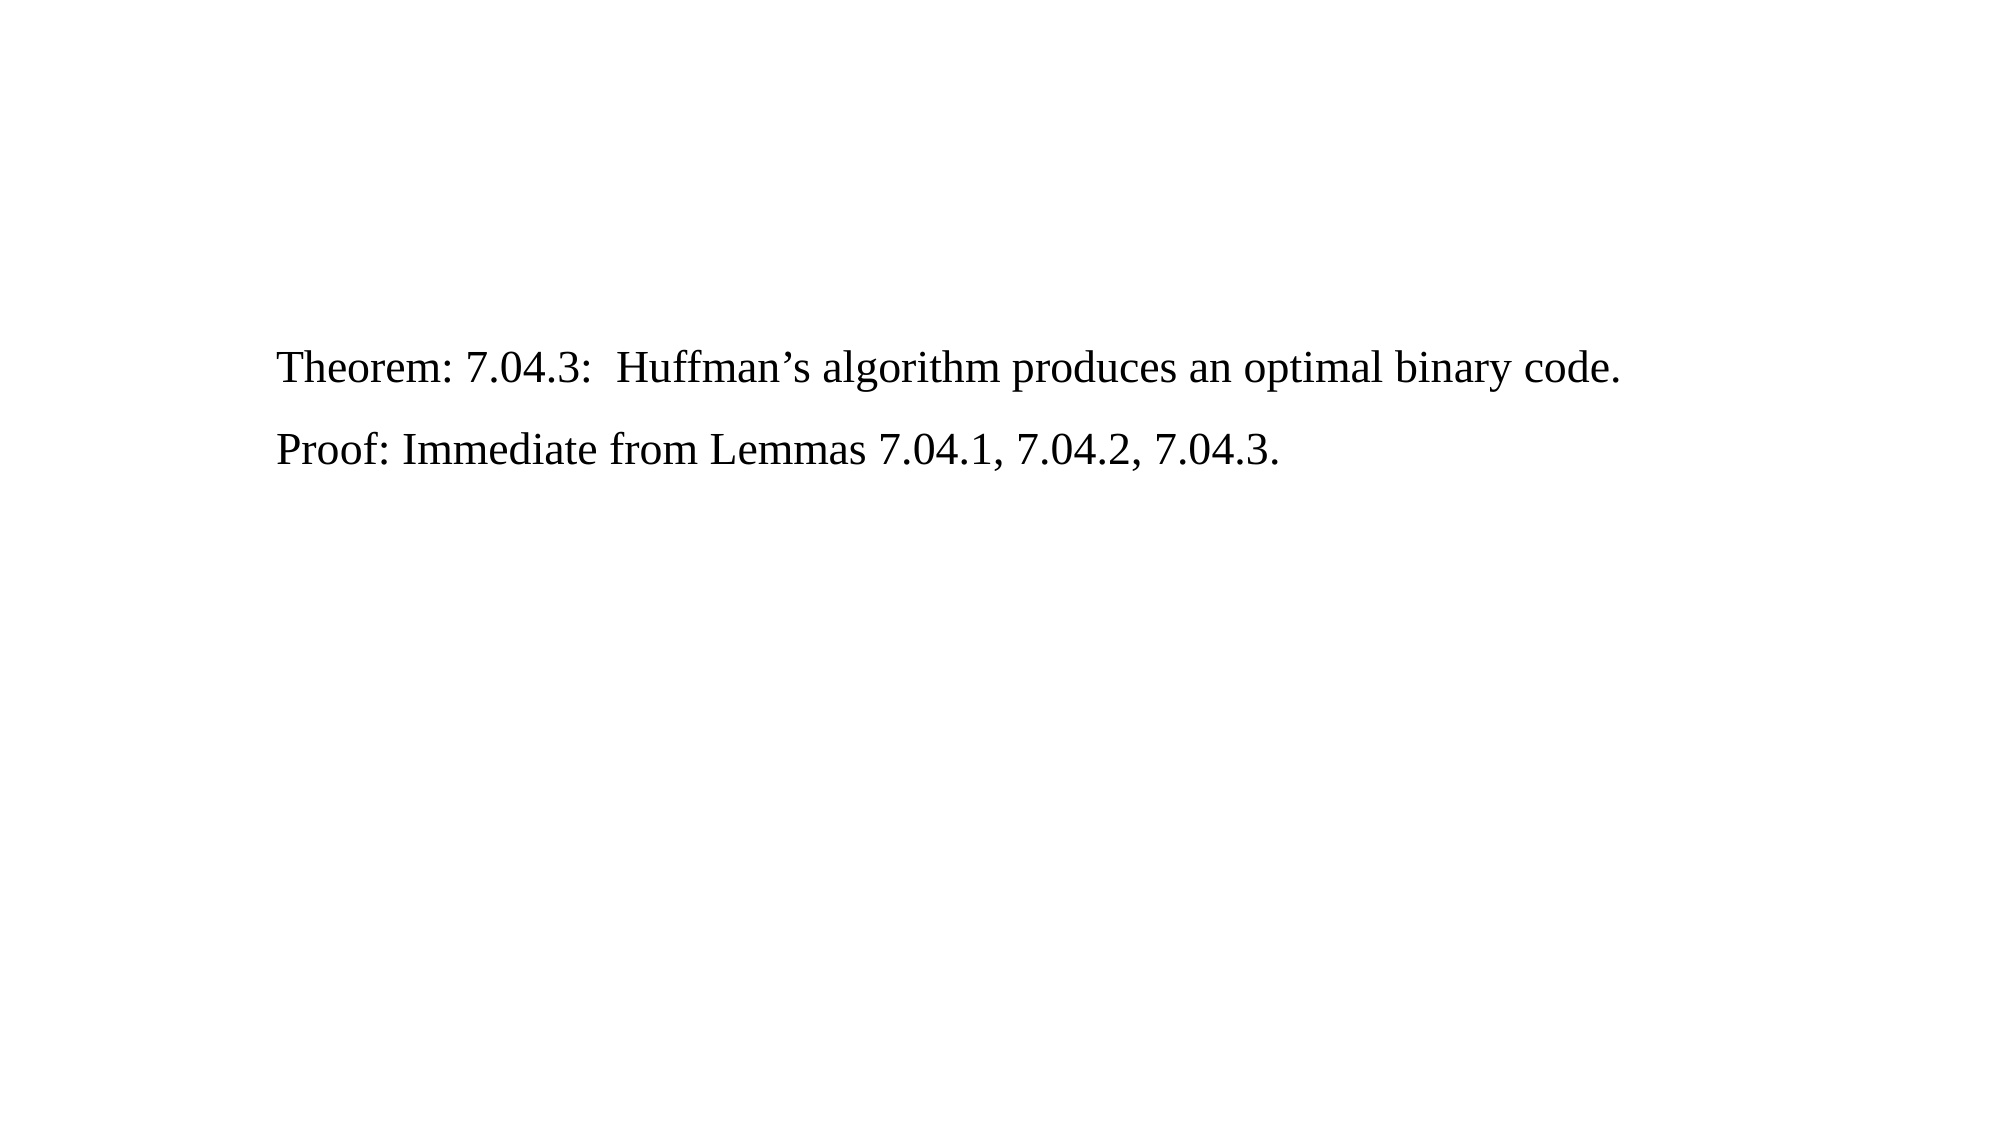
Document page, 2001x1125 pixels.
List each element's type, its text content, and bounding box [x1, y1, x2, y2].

text_box Theorem: 7.04.3: Huffman’s algorithm produces an optimal binary code. Proof: Immediate from Lemmas 7.04.1, 7.04.2, 7.04.3. [261, 301, 1686, 481]
